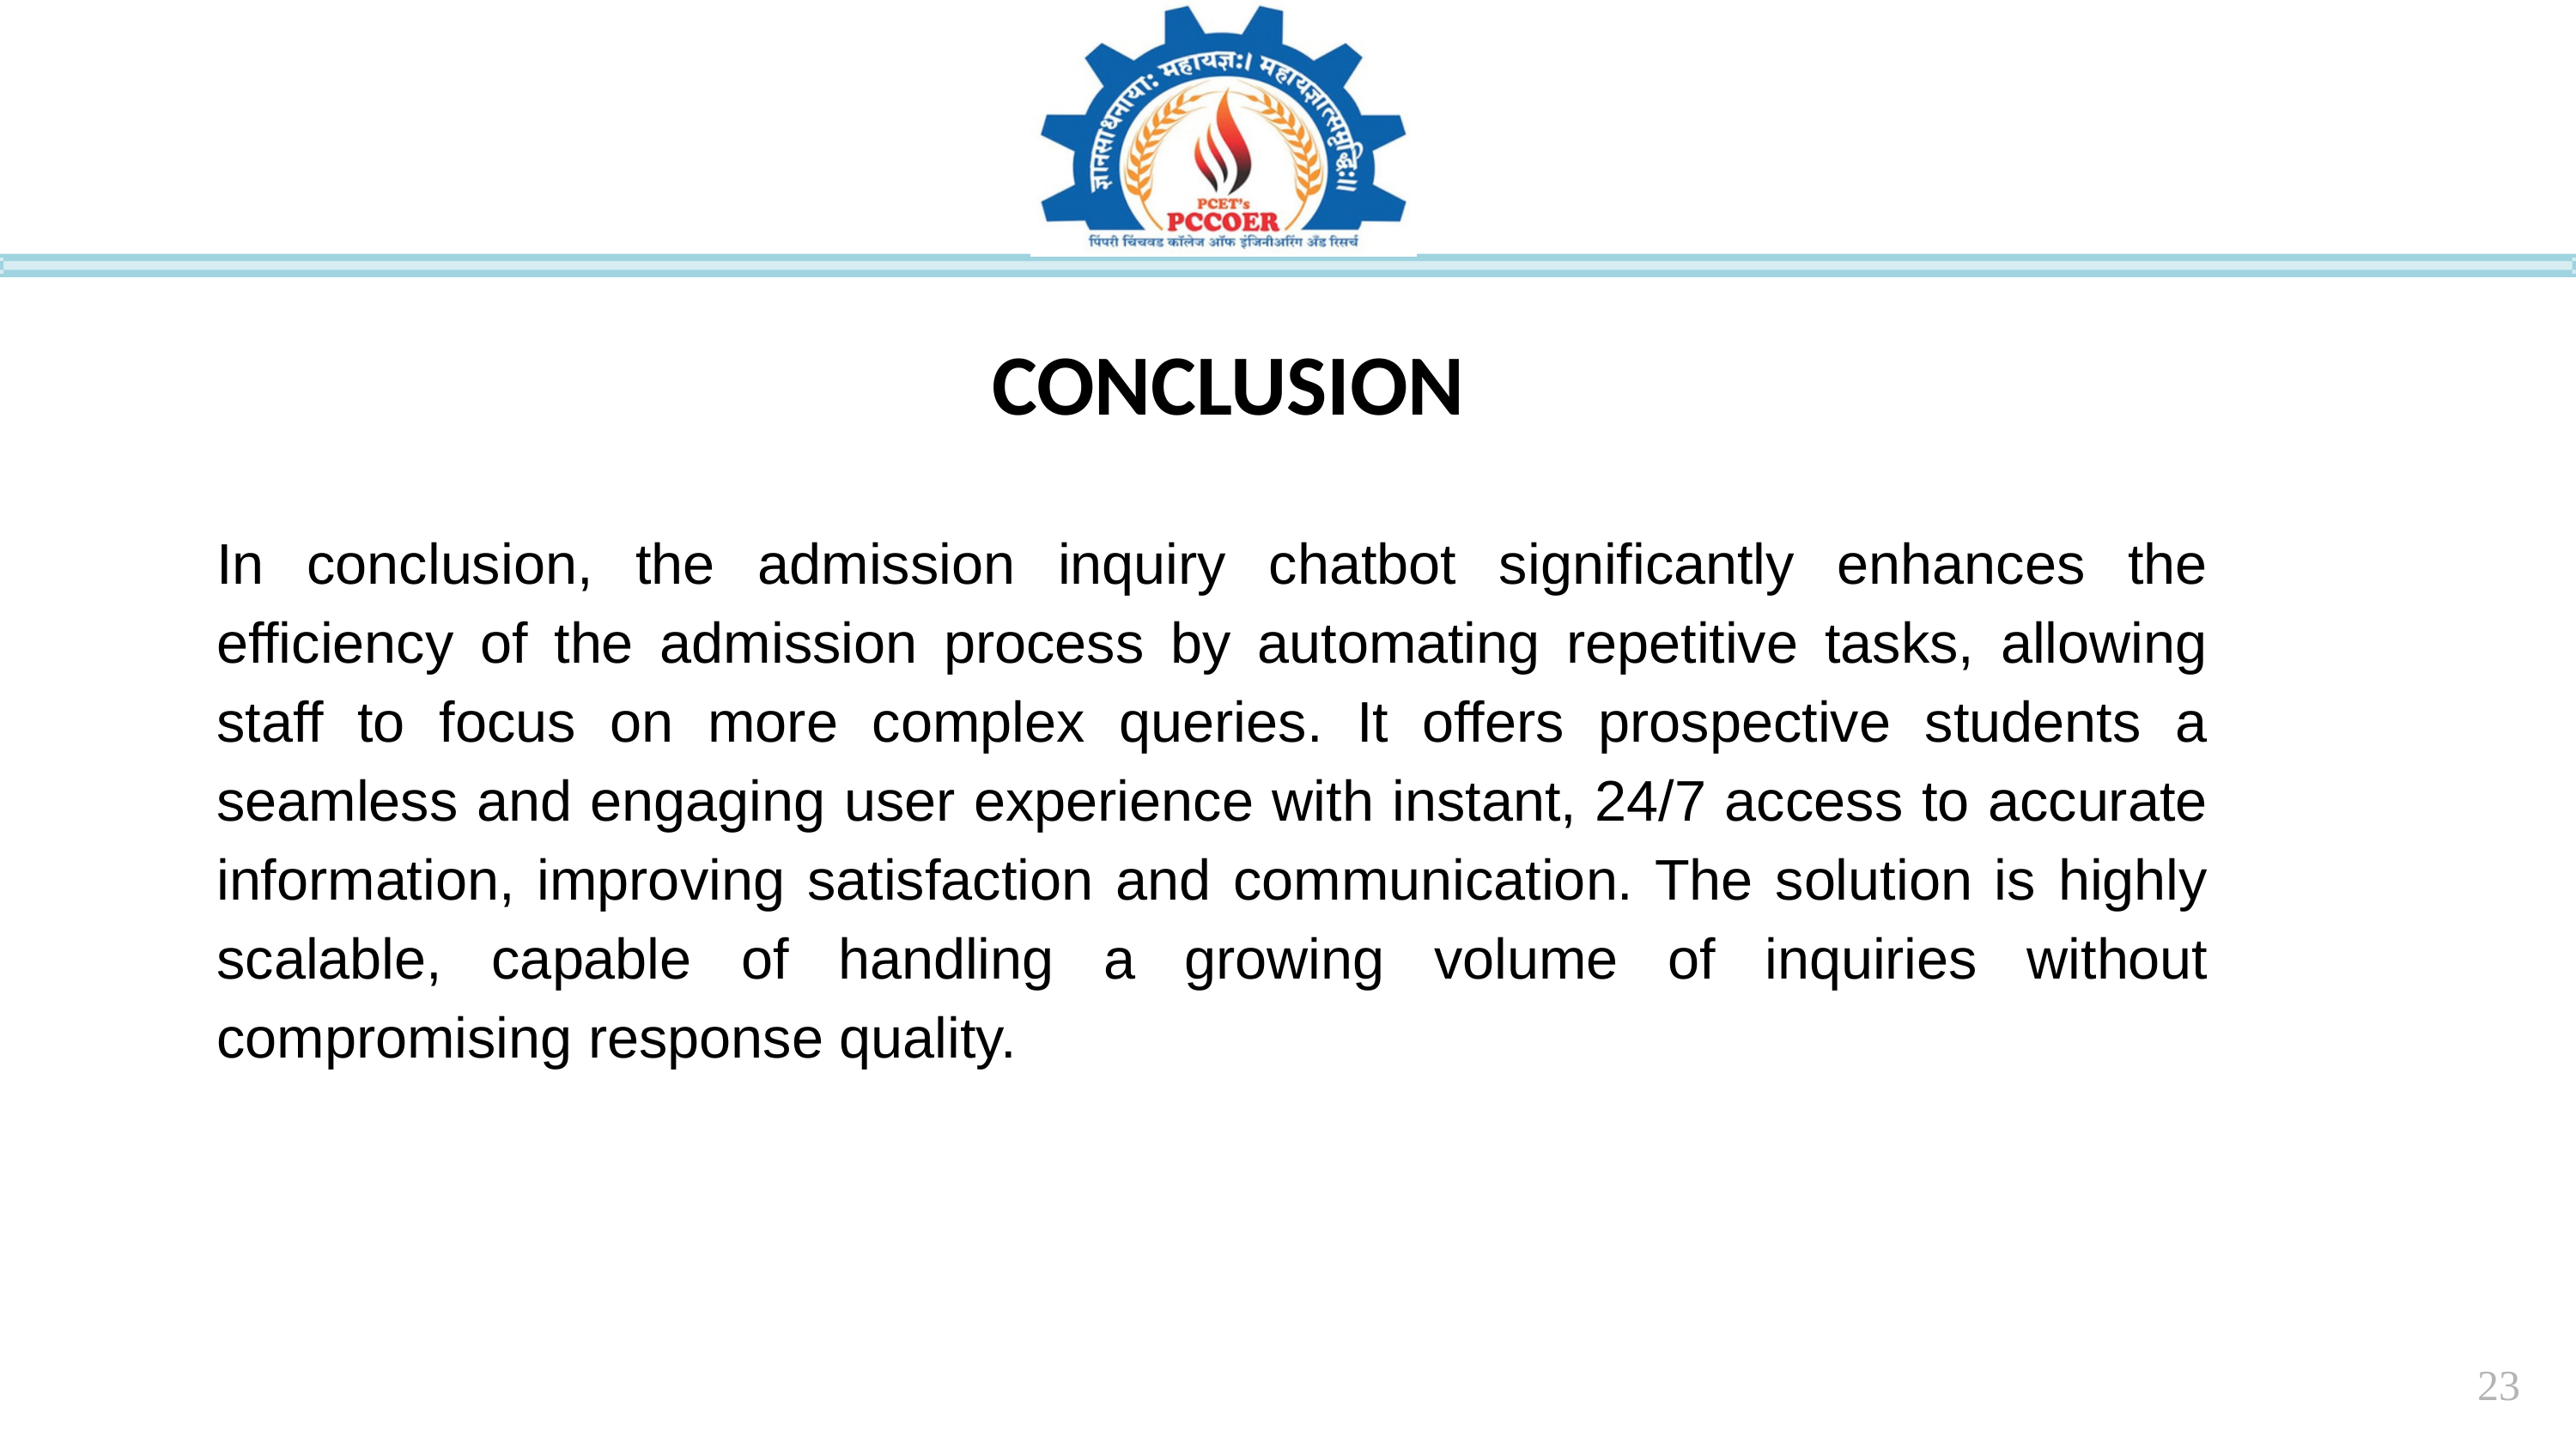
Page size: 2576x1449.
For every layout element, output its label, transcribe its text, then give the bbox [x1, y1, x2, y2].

text_box In conclusion, the admission inquiry chatbot significantly enhances the efficiency of the admission process by automating repetitive tasks, allowing staff to focus on more complex queries. It offers prospective students a seamless and engaging user experience with instant, 24/7 access to accurate information, improving satisfaction and communication. The solution is highly scalable, capable of handling a growing volume of inquiries without compromising response quality. [204, 510, 2222, 1076]
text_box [0, 253, 2576, 278]
slide_number 23 [2233, 1357, 2533, 1410]
text_box [1030, 0, 1417, 252]
text_box CONCLUSION [643, 323, 1683, 423]
